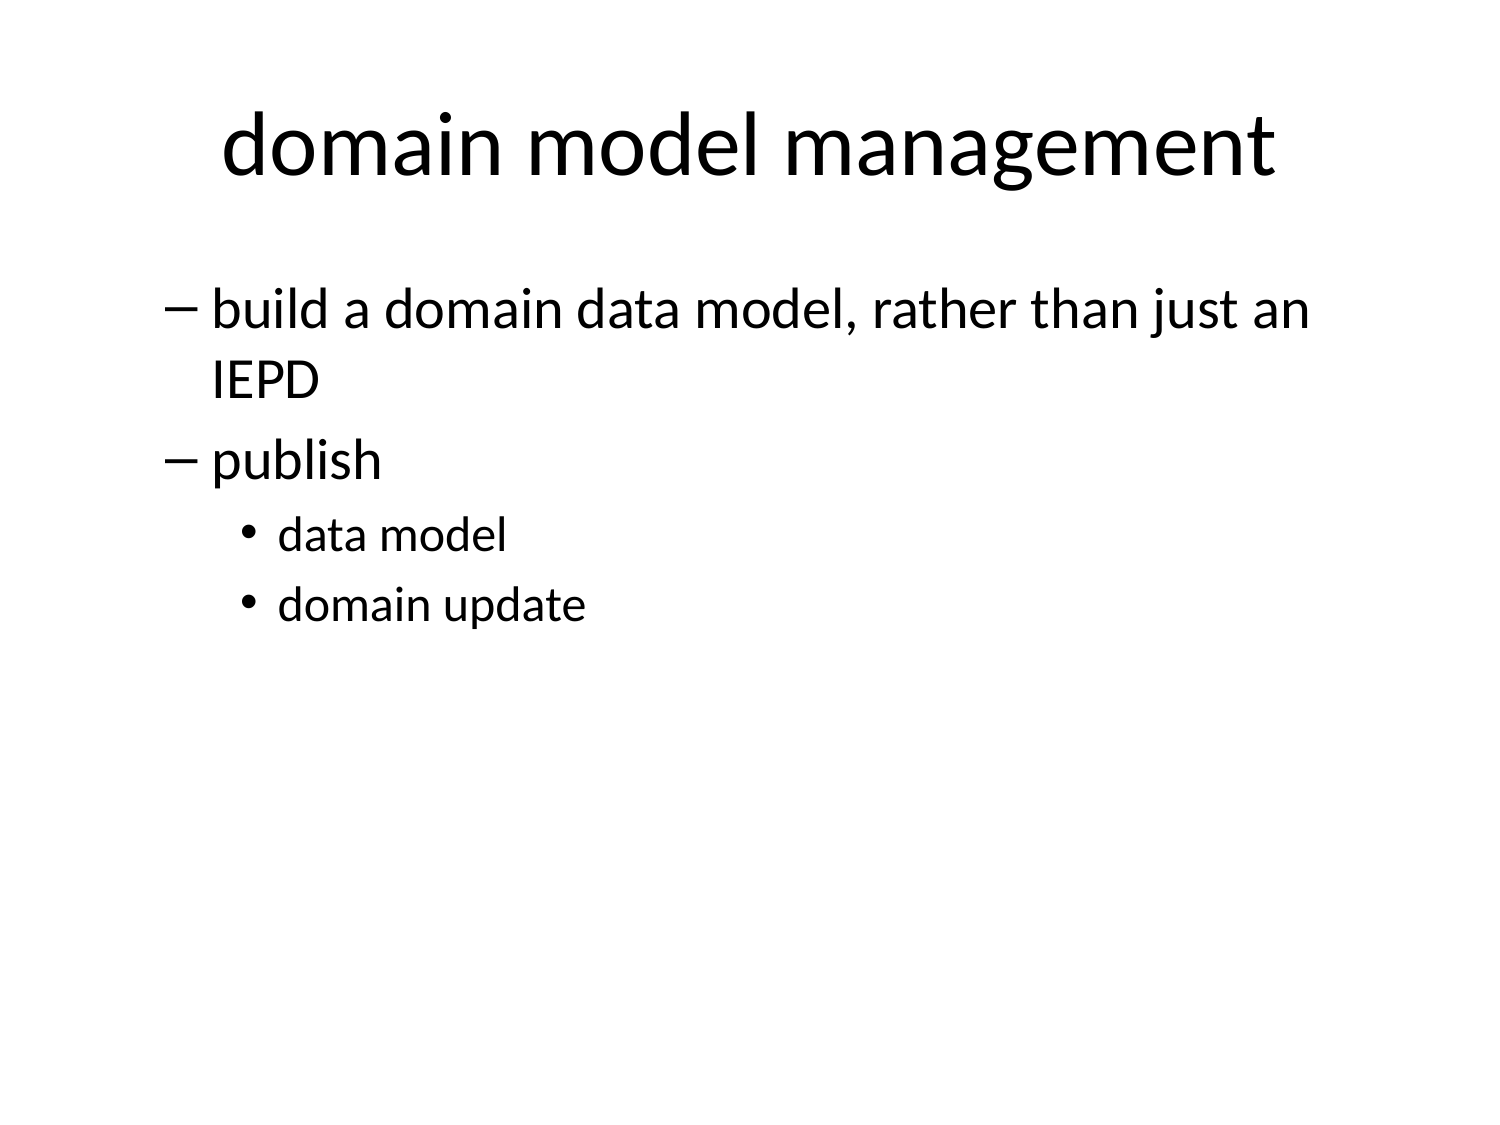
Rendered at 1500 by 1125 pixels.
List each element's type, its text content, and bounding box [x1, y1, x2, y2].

title domain model management [75, 45, 1425, 233]
list build a domain data model, rather than just an IEPD publish data model domain update [75, 262, 1425, 1005]
